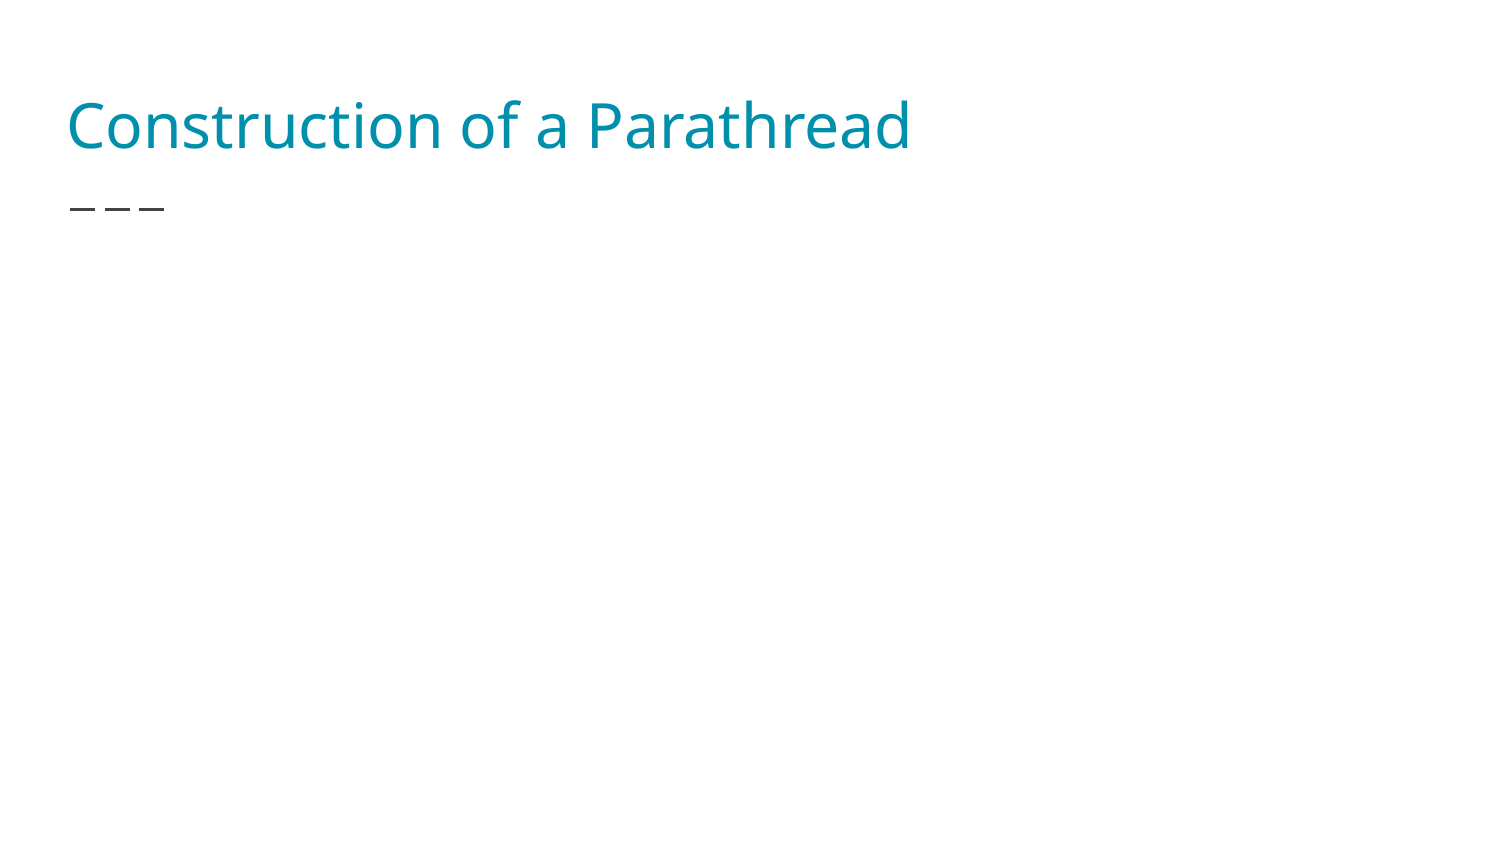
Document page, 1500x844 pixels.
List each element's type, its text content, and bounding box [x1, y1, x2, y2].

title Construction of a Parathread [51, 61, 1449, 182]
